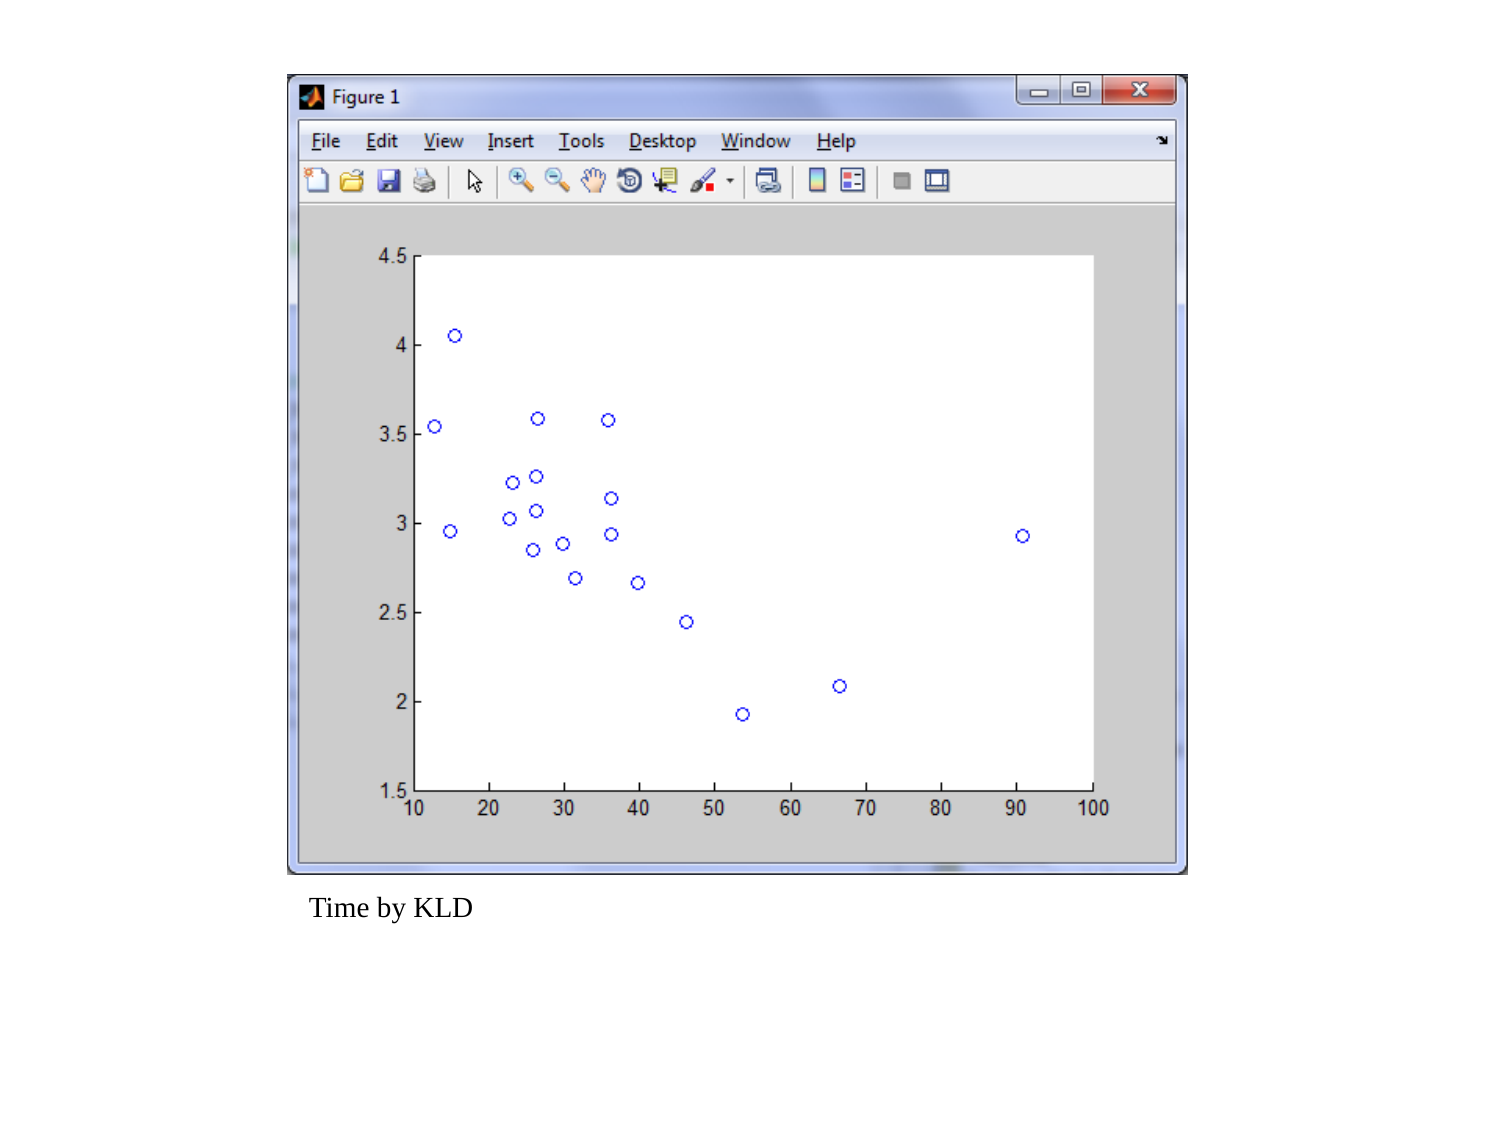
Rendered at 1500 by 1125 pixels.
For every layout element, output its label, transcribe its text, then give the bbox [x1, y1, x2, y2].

picture [287, 74, 1195, 876]
list Time by KLD [294, 880, 1194, 1013]
